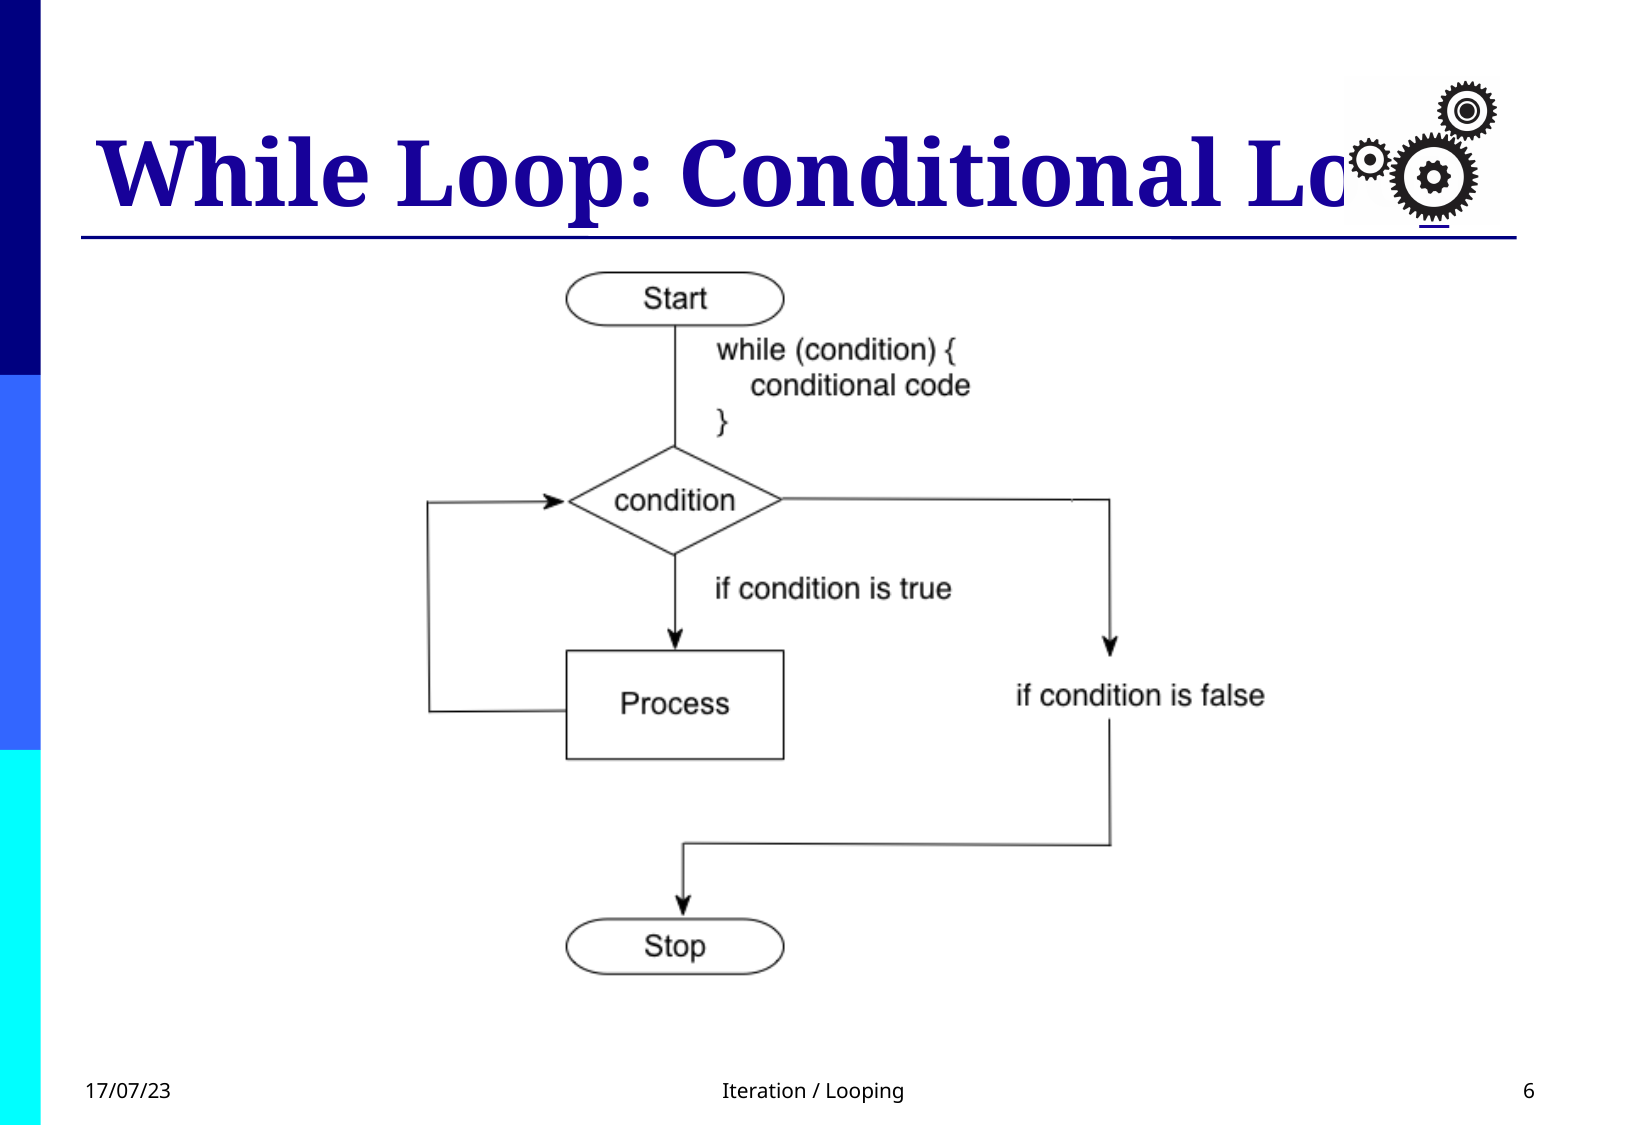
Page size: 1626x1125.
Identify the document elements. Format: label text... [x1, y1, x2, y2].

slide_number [70, 1070, 450, 1125]
picture [1343, 75, 1500, 225]
footer Iteration / Looping [556, 1070, 1071, 1125]
picture [410, 255, 1332, 990]
slide_number 6 [1170, 1070, 1550, 1125]
title While Loop: Conditional Loop [81, 45, 1544, 233]
